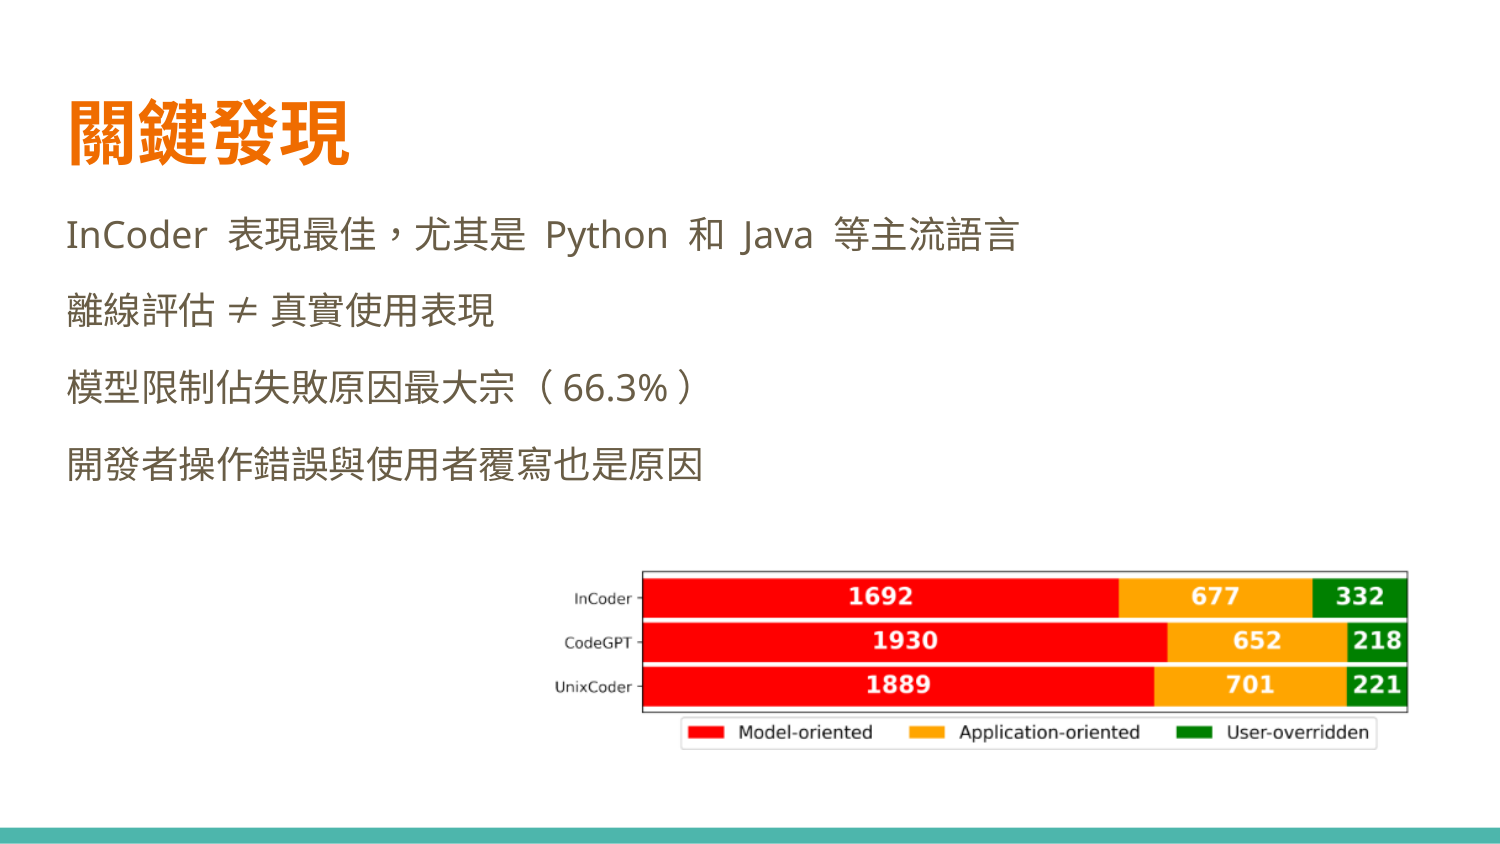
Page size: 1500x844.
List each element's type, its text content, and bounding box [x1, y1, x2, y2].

picture [552, 560, 1420, 751]
list InCoder 表現最佳，尤其是 Python 和 Java 等主流語言 離線評估 ≠ 真實使用表現 模型限制佔失敗原因最大宗（66.3%） 開發者操作錯誤與使用者覆寫也是原因 [51, 189, 1449, 808]
title 關鍵發現 [51, 72, 1449, 189]
